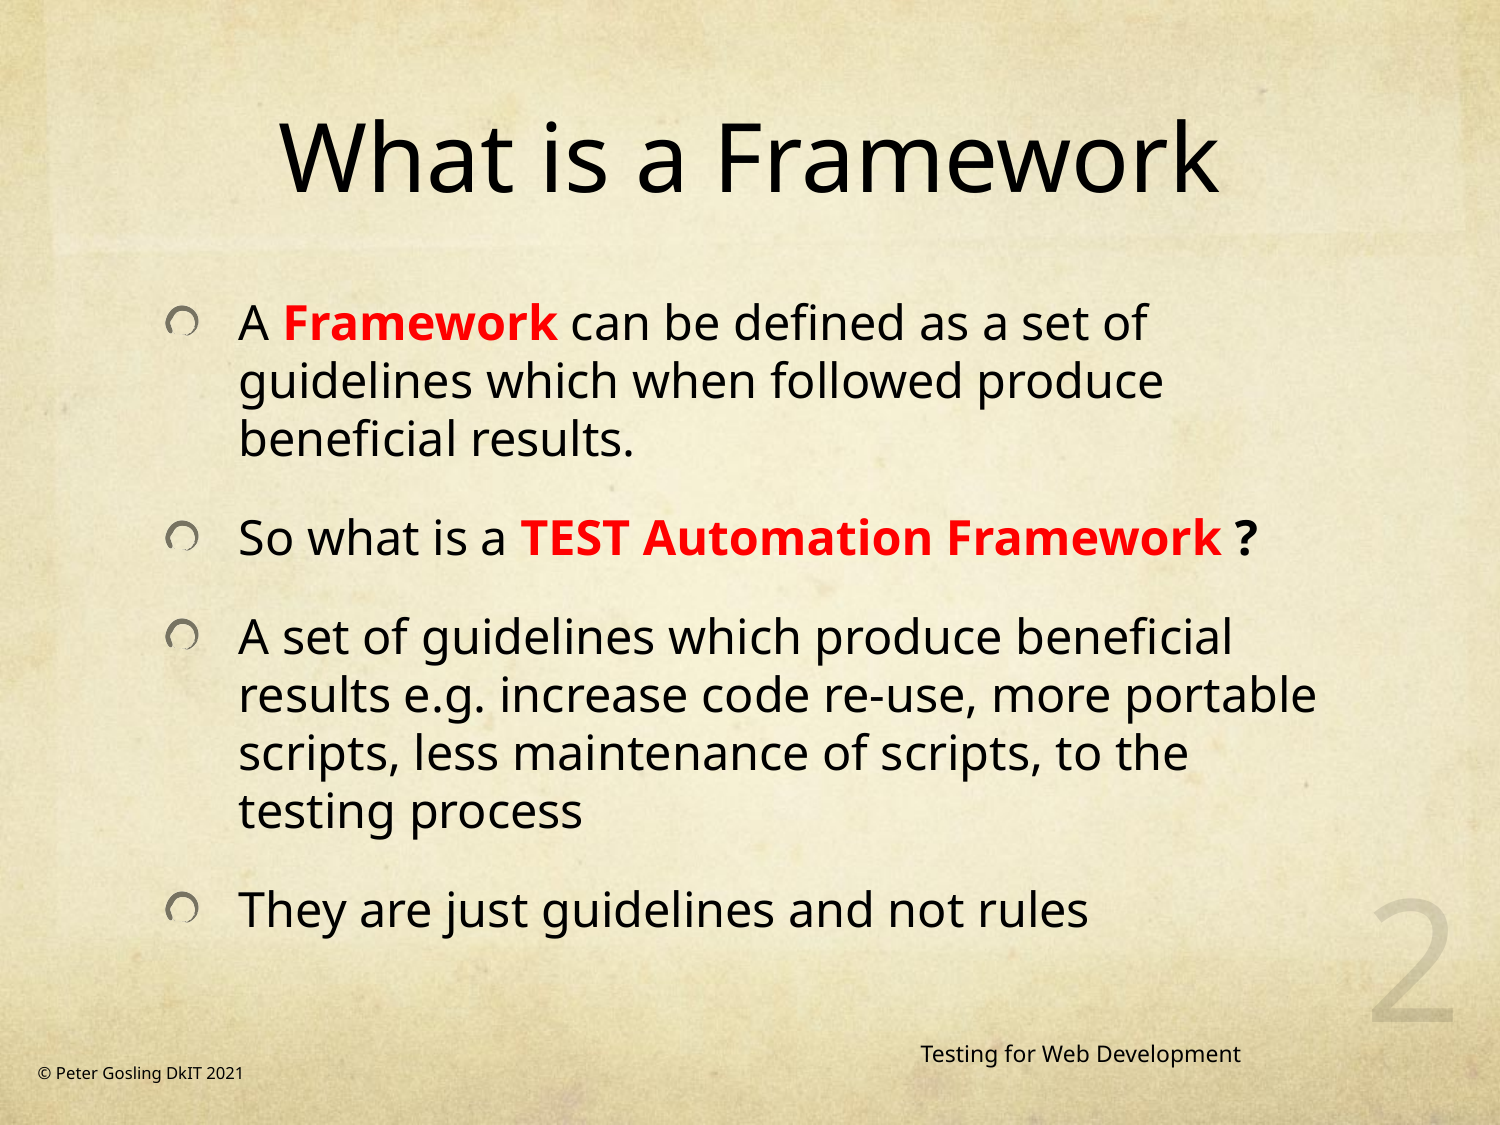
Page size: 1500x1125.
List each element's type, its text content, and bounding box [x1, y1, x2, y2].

list A Framework can be defined as a set of guidelines which when followed produce beneficial results. So what is a TEST Automation Framework ? A set of guidelines which produce beneficial results e.g. increase code re-use, more portable scripts, less maintenance of scripts, to the testing process They are just guidelines and not rules [150, 284, 1350, 950]
slide_number 2 [1233, 898, 1478, 1038]
title What is a Framework [150, 82, 1350, 225]
picture [0, 0, 1500, 1125]
footer Testing for Web Development [646, 1034, 1257, 1077]
